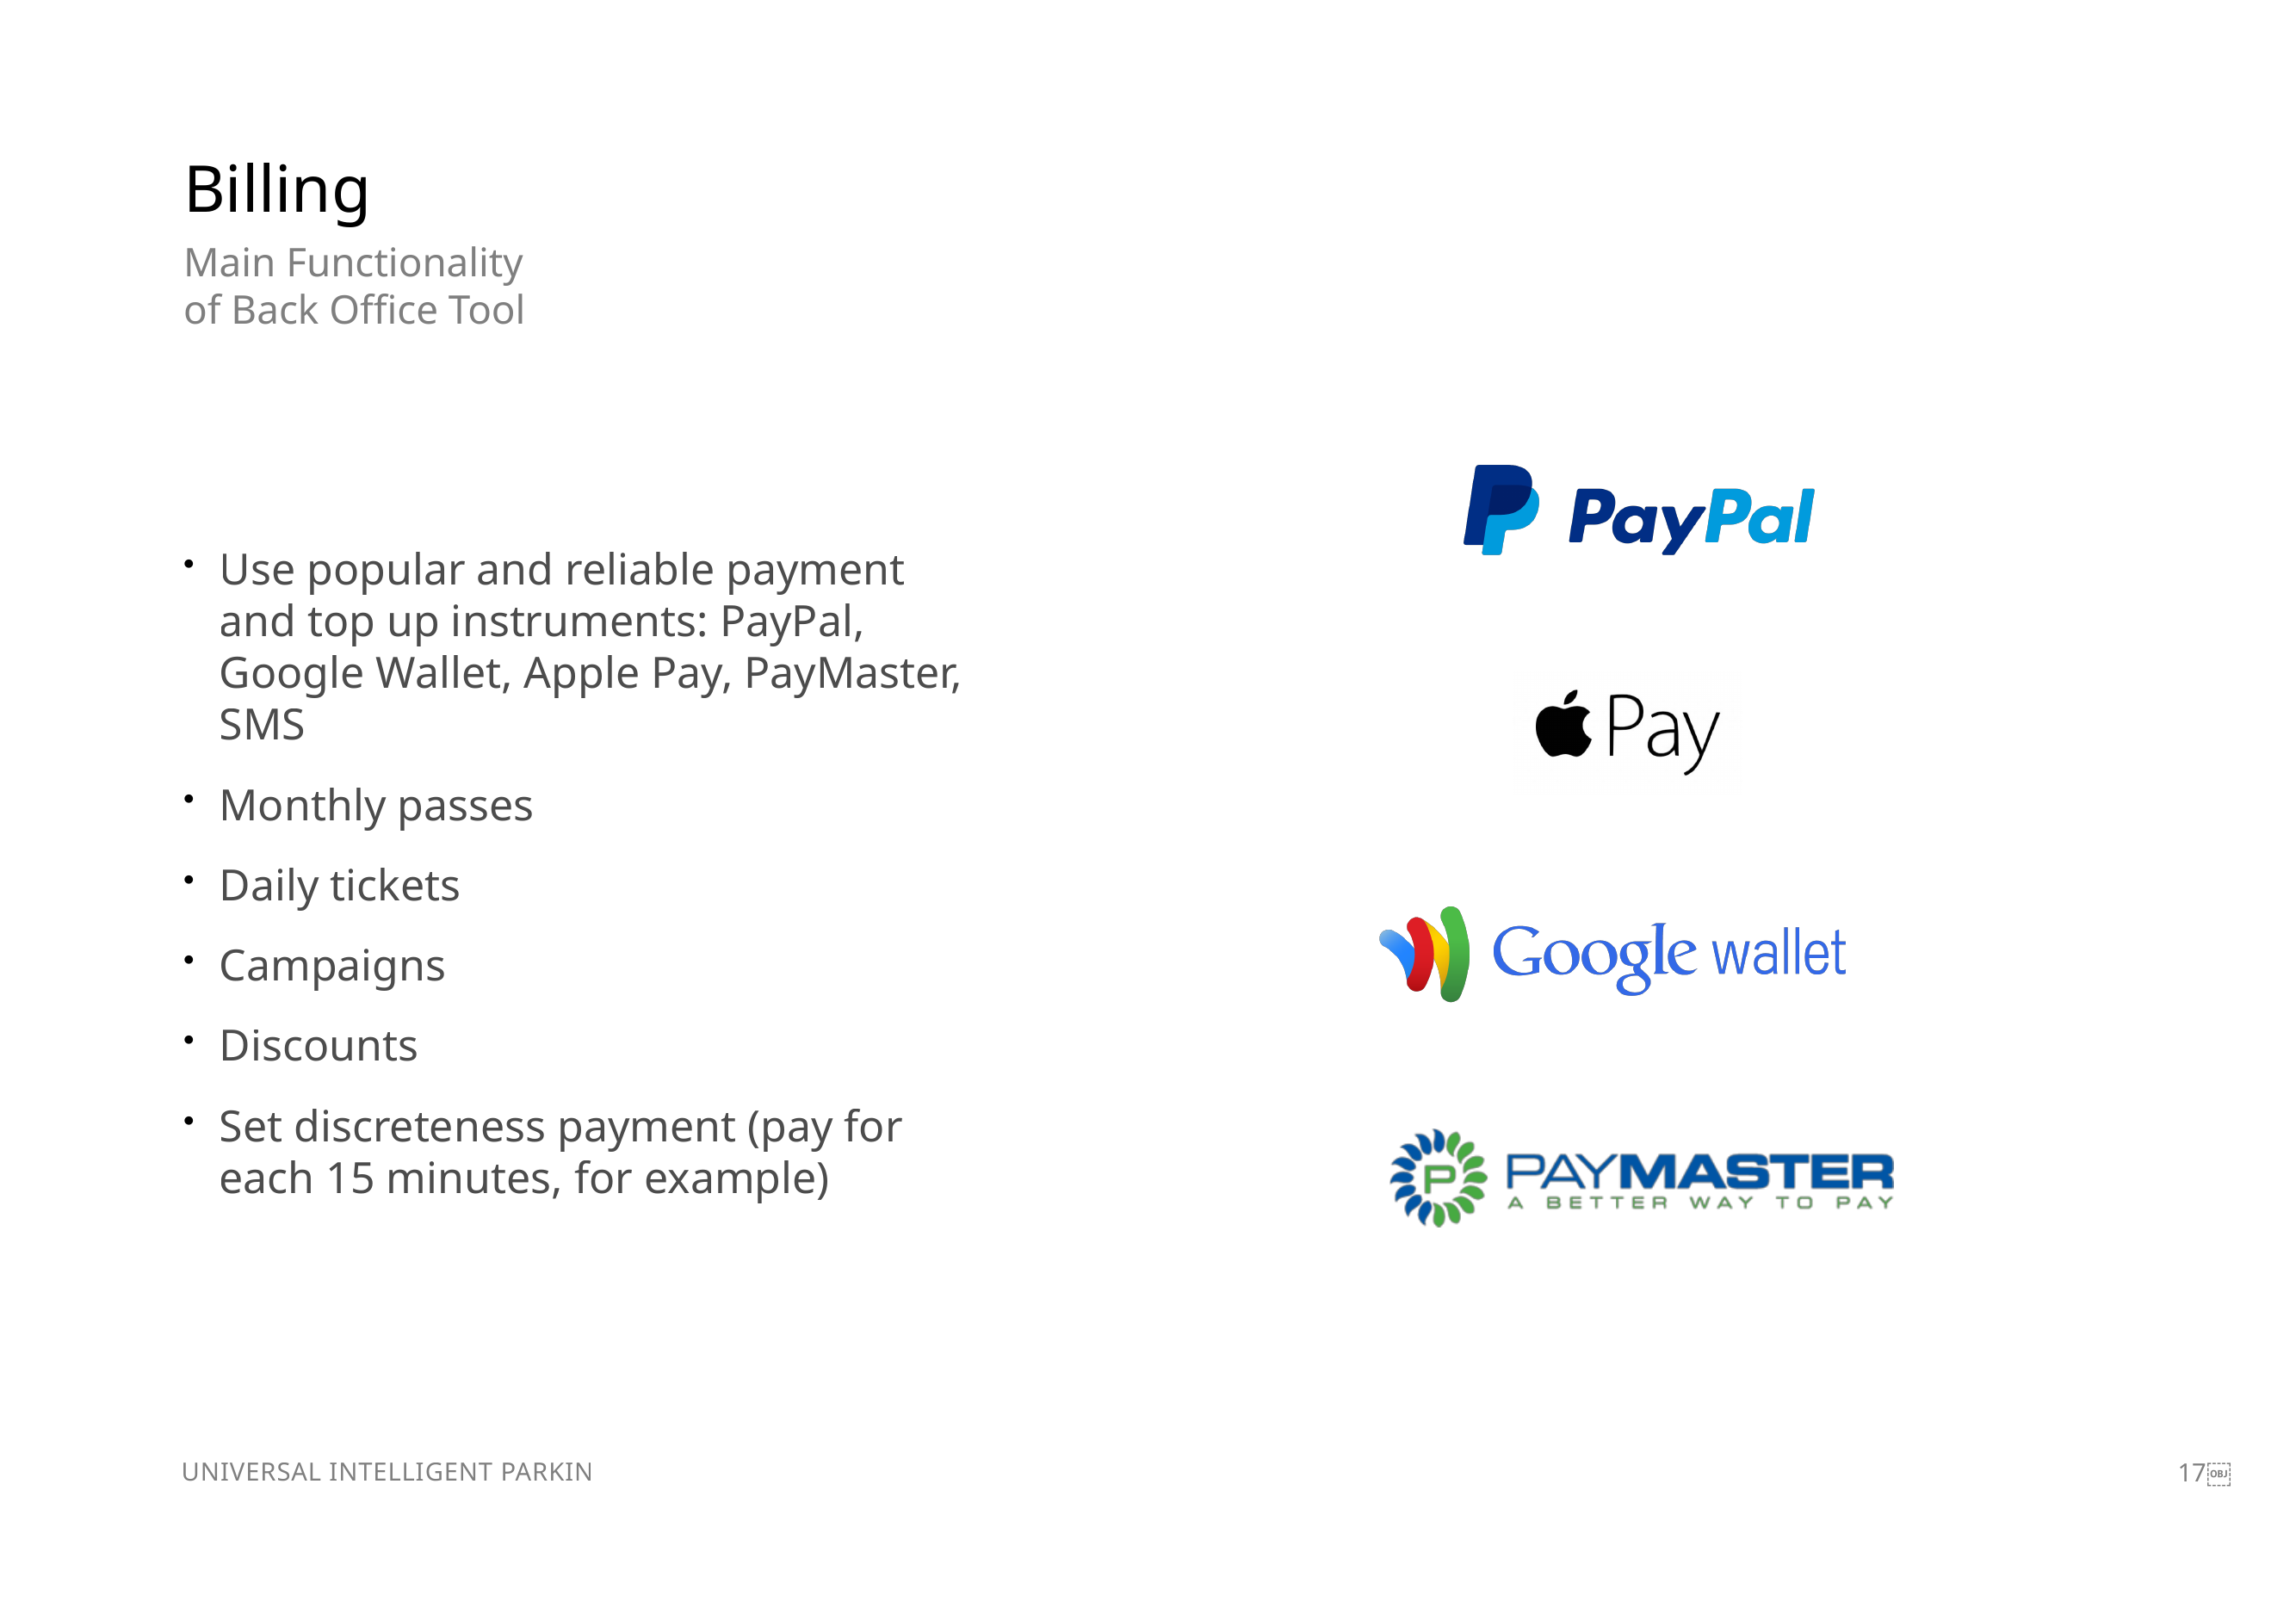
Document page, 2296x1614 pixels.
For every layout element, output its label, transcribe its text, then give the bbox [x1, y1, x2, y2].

picture [1389, 1129, 1894, 1228]
text_box Main Functionality of Back Office Tool [179, 232, 850, 337]
picture [1448, 447, 1835, 573]
text_box UNIVERSAL INTELLIGENT PARKING [176, 1451, 618, 1491]
picture [1512, 670, 1742, 795]
text_box Use popular and reliable payment and top up instruments: PayPal, Google Wallet, Apple Pay, PayMaster, SMS Monthly passes Daily tickets Campaigns Discounts Set discreteness payment (pay for each 15 minutes, for example) [179, 537, 998, 1207]
text_box ￼ [2078, 1452, 2236, 1495]
picture [1346, 874, 1880, 1036]
text_box Billing [179, 143, 1537, 356]
